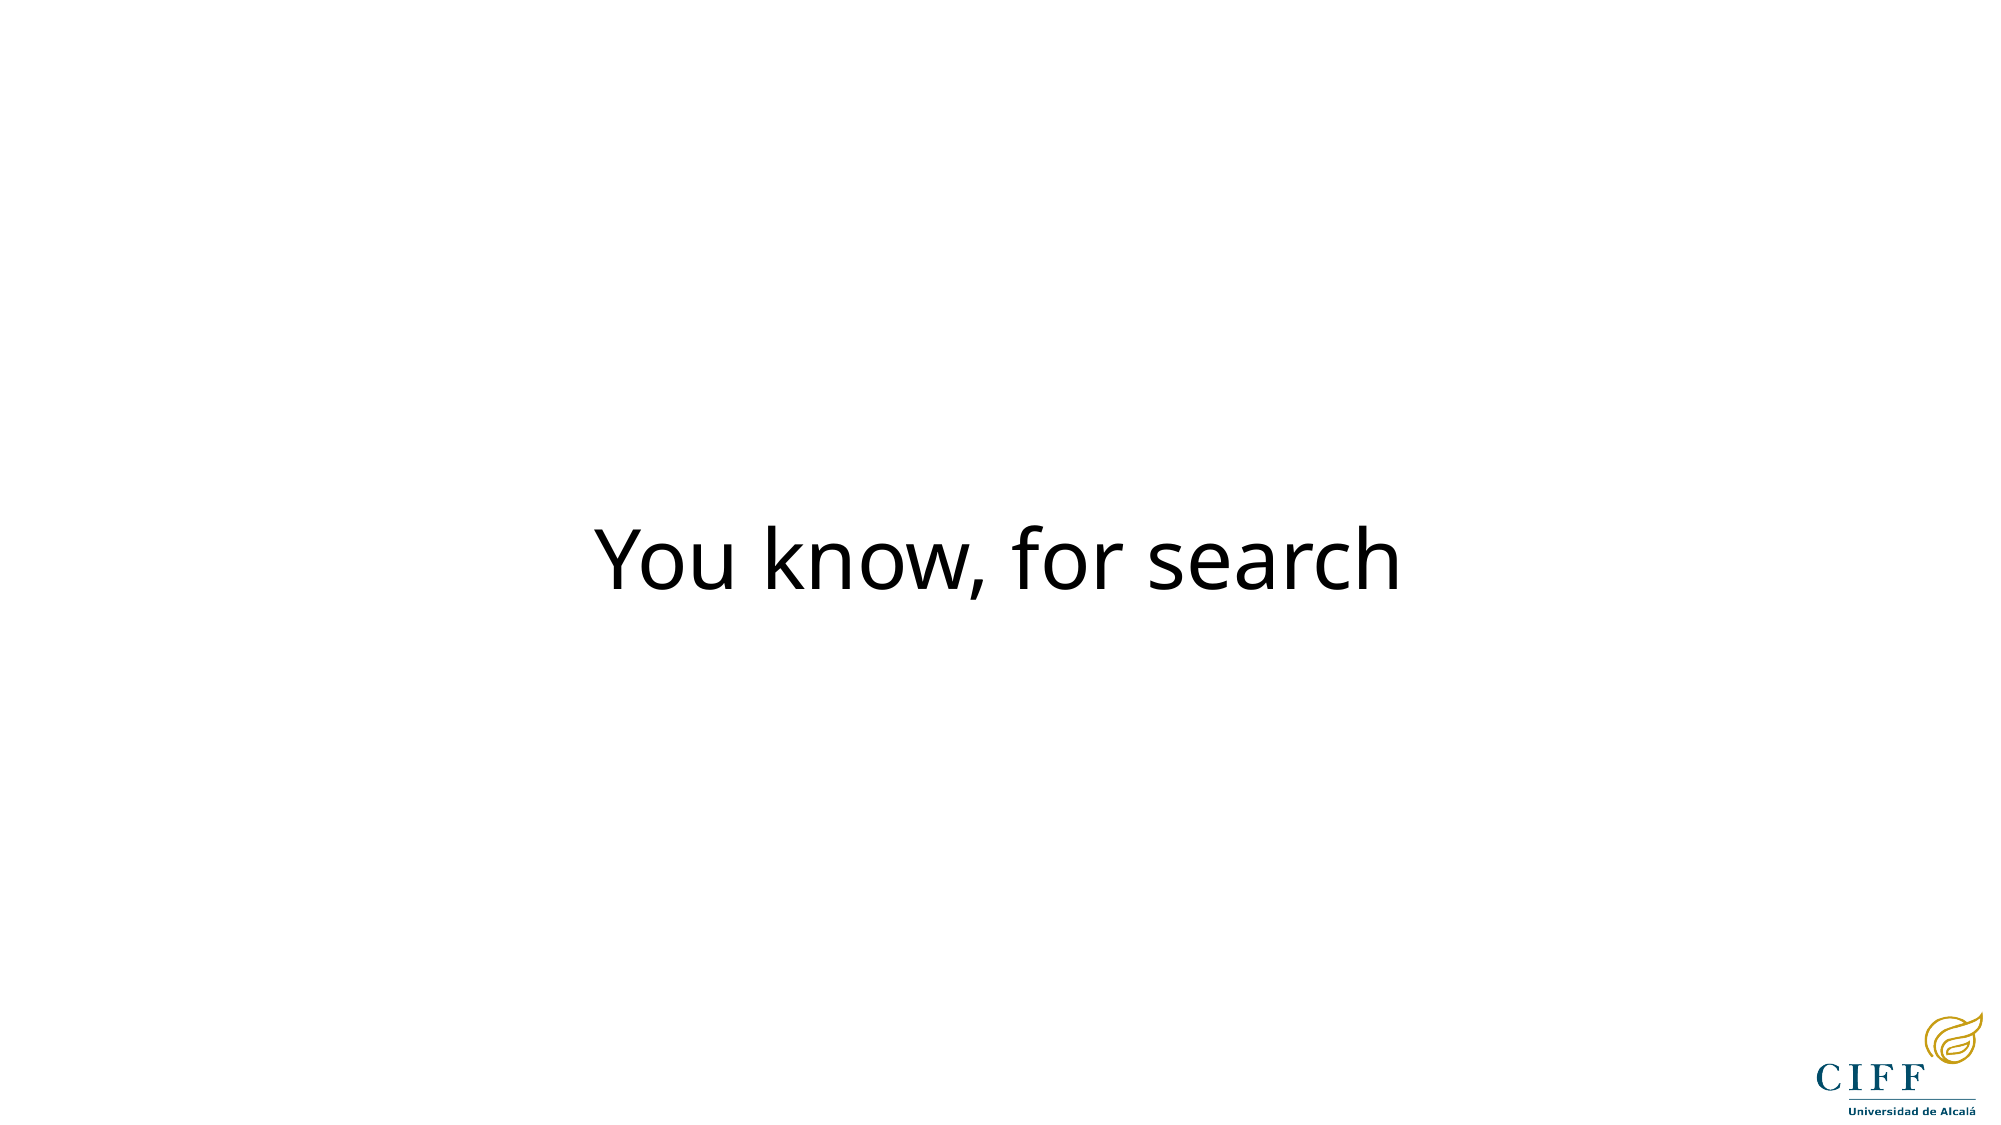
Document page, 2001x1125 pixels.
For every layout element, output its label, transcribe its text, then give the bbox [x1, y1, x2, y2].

list You know, for search [73, 115, 1927, 1010]
picture [1789, 990, 2001, 1125]
